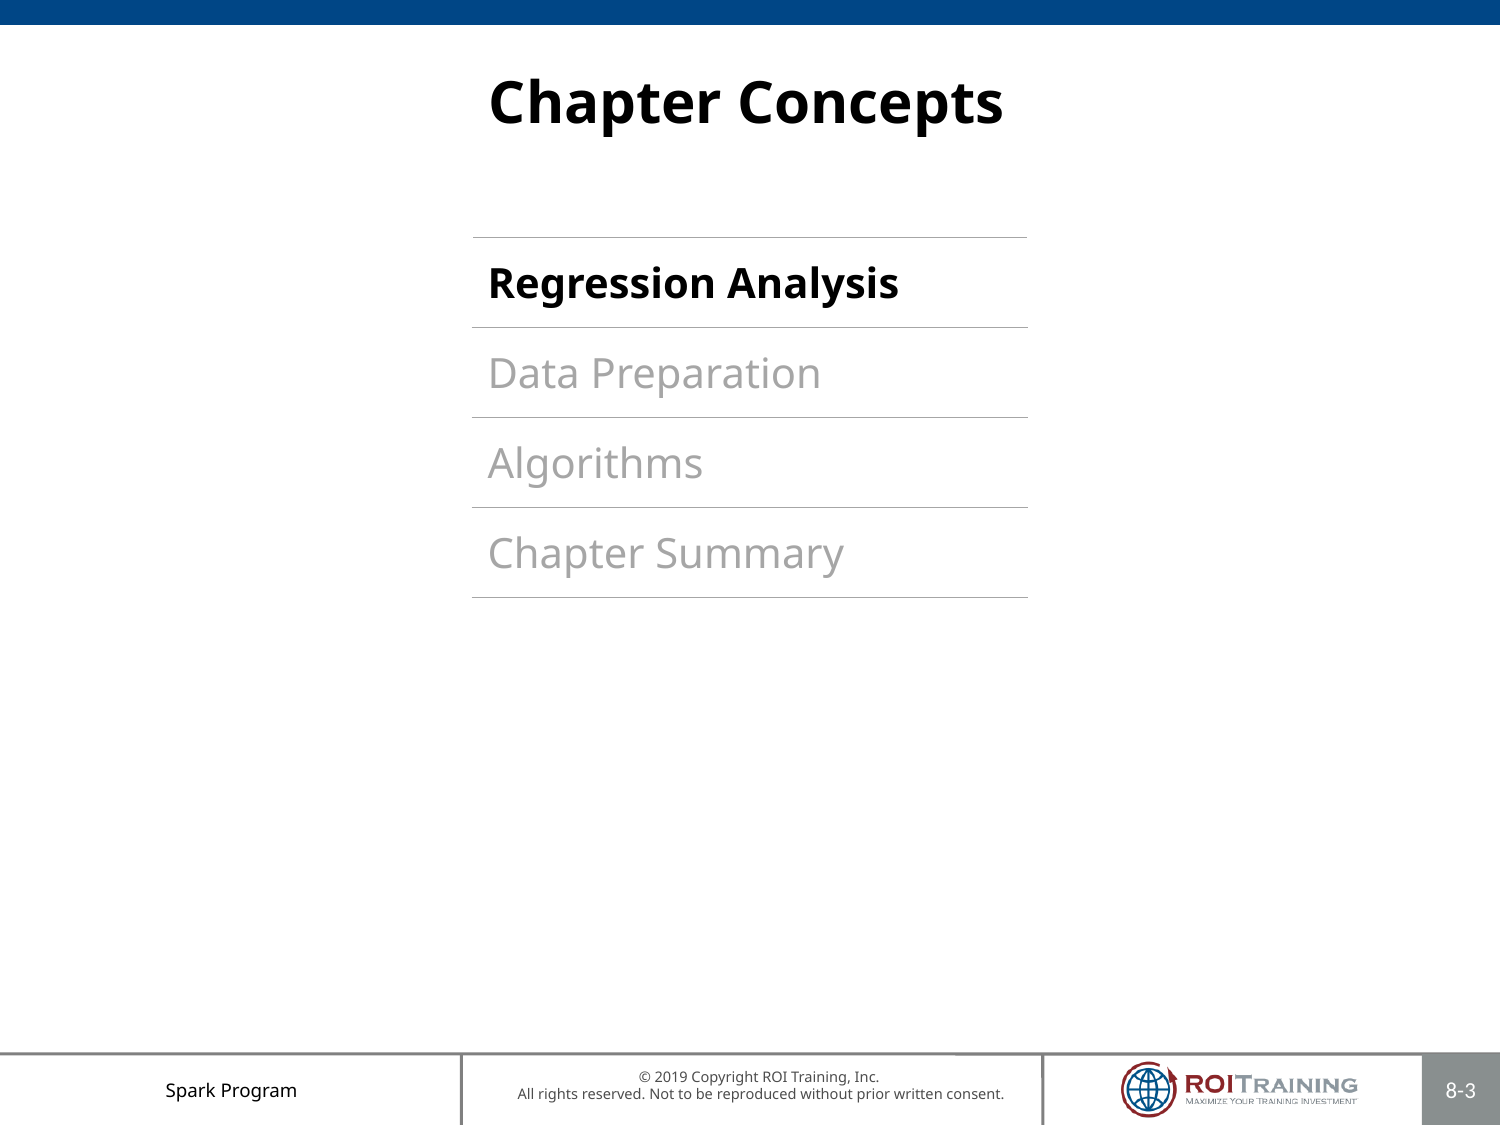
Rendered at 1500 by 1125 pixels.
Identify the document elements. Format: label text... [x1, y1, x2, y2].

table_cell Data Preparation [473, 328, 1027, 417]
title Chapter Concepts [172, 48, 1322, 152]
table_header Regression Analysis [473, 238, 1027, 327]
table_cell Algorithms [473, 418, 1027, 507]
picture [1113, 1060, 1362, 1118]
table_cell Chapter Summary [473, 508, 1027, 597]
